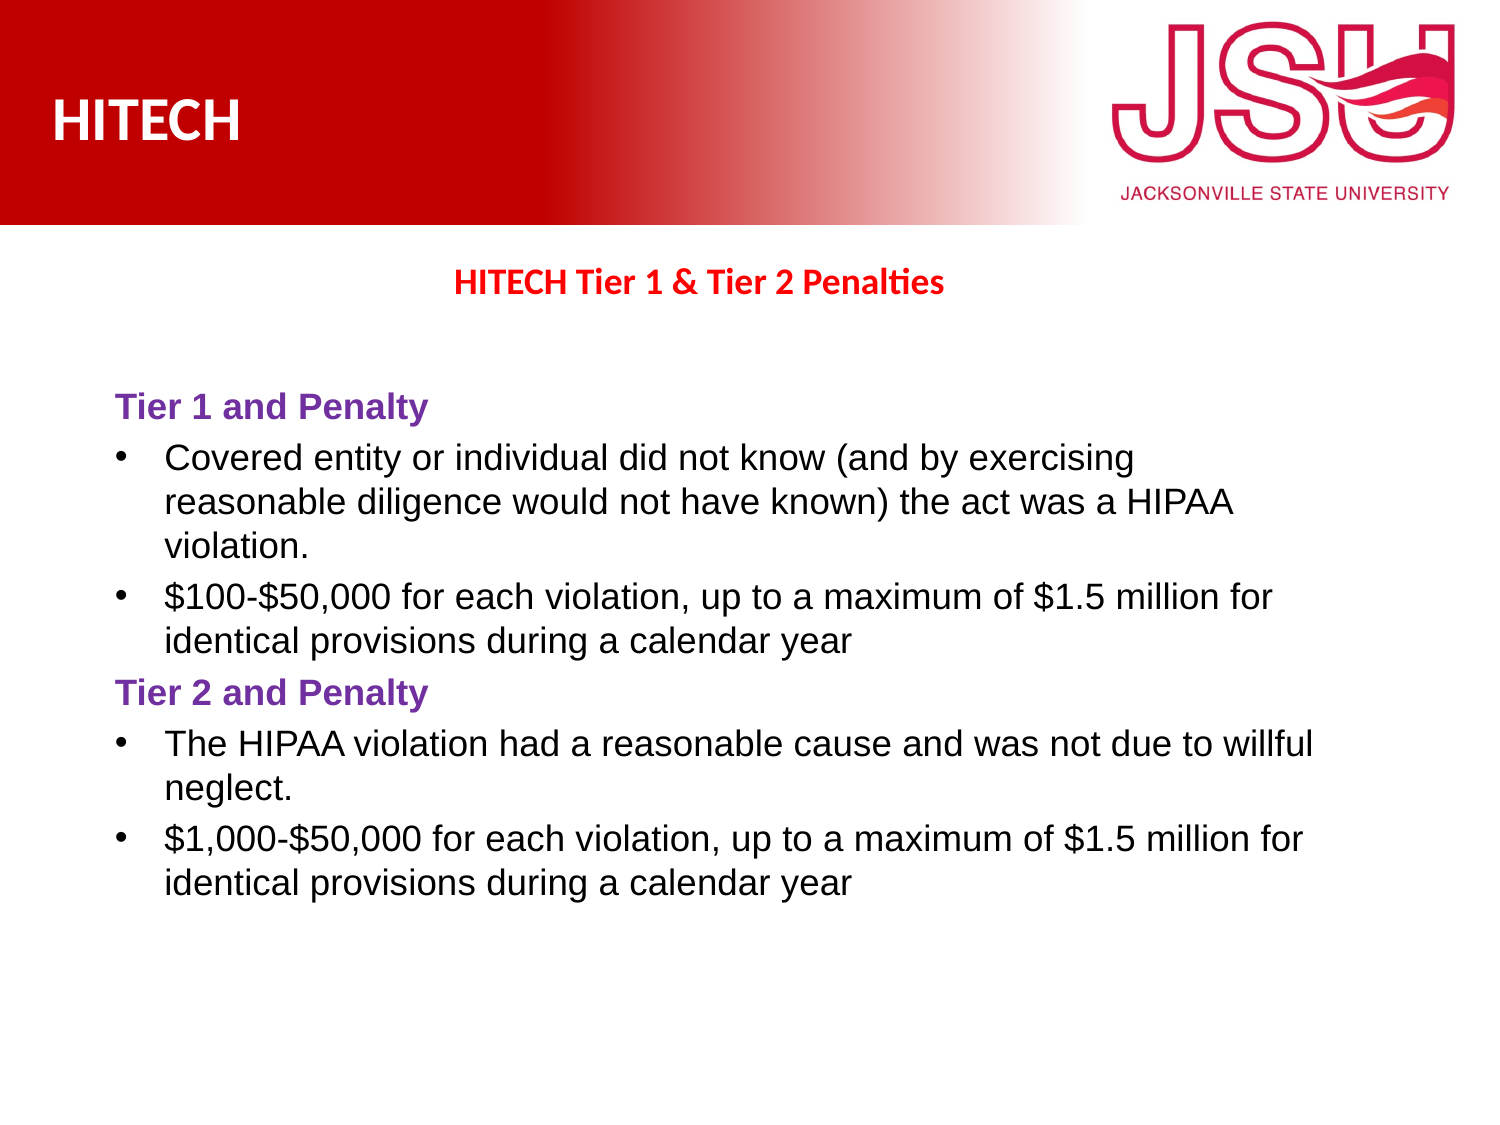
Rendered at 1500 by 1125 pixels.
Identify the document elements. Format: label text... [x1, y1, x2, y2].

text_box [0, 0, 1064, 227]
text_box HITECH [37, 62, 925, 163]
list Tier 1 and Penalty Covered entity or individual did not know (and by exercising reasonable diligence would not have known) the act was a HIPAA violation. $100-$50,000 for each violation, up to a maximum of $1.5 million for identical provisions during a calendar year Tier 2 and Penalty The HIPAA violation had a reasonable cause and was not due to willful neglect. $1,000-$50,000 for each violation, up to a maximum of $1.5 million for identical provisions during a calendar year [99, 375, 1338, 912]
picture [1066, 0, 1500, 226]
text_box HITECH Tier 1 & Tier 2 Penalties [439, 249, 961, 310]
